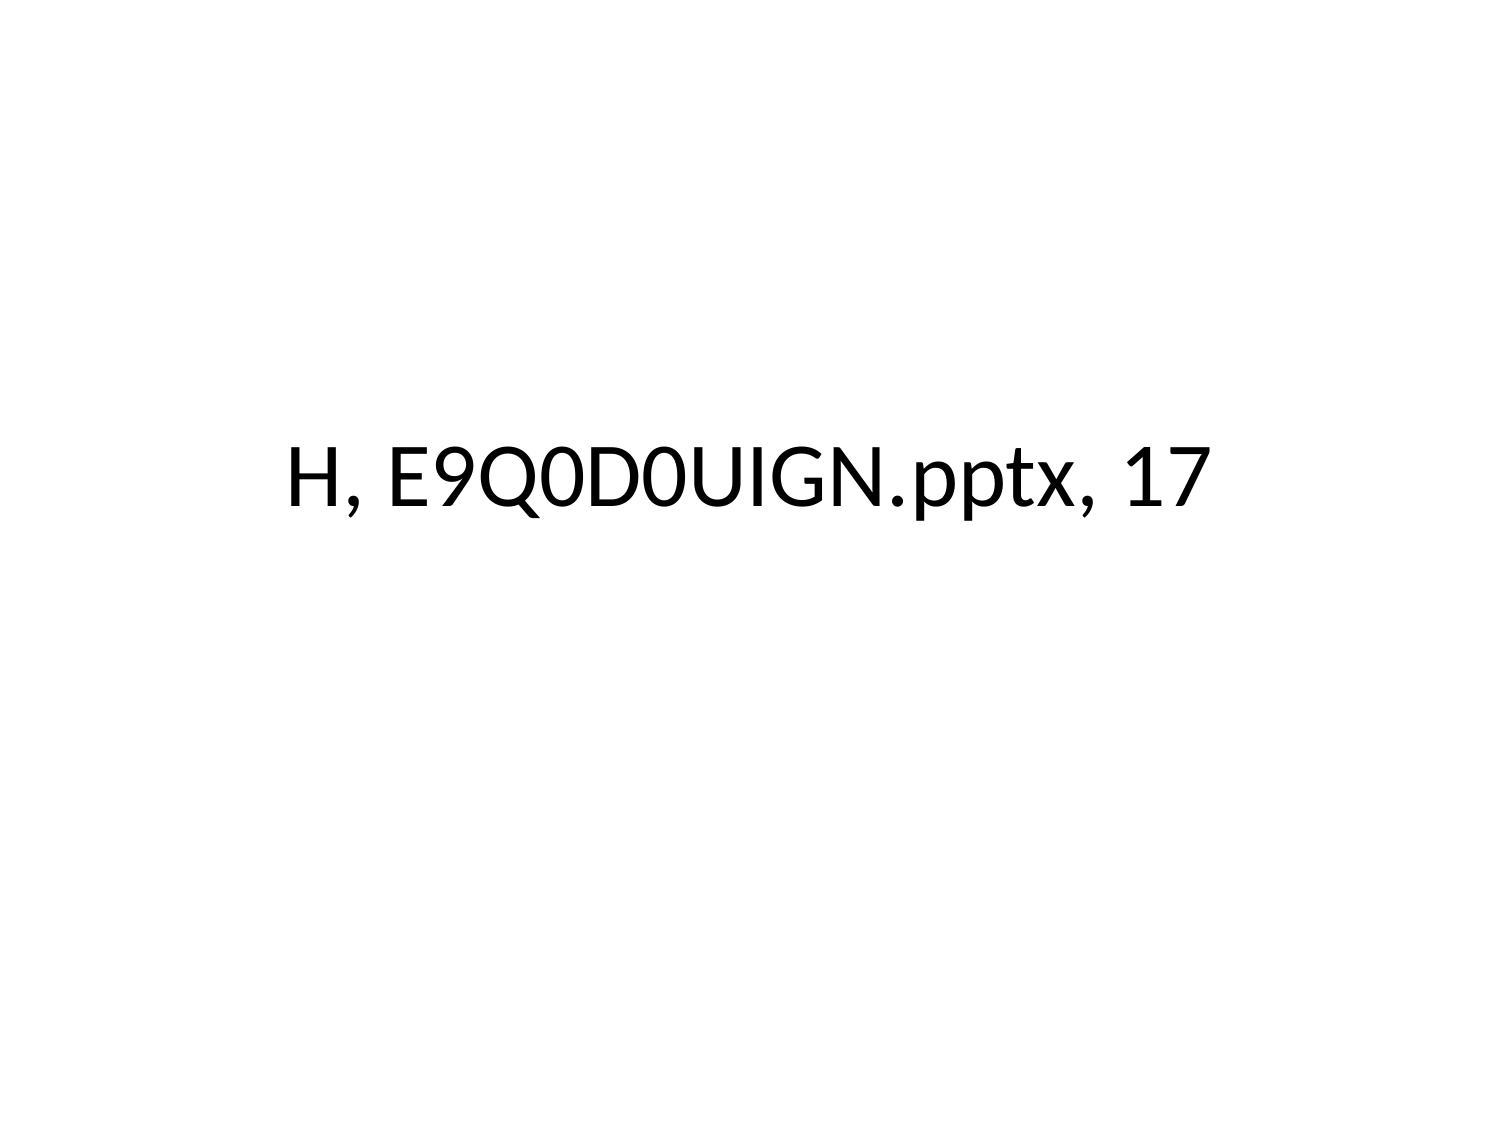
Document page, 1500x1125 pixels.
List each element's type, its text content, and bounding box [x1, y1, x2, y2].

title H, E9Q0D0UIGN.pptx, 17 [112, 349, 1388, 591]
